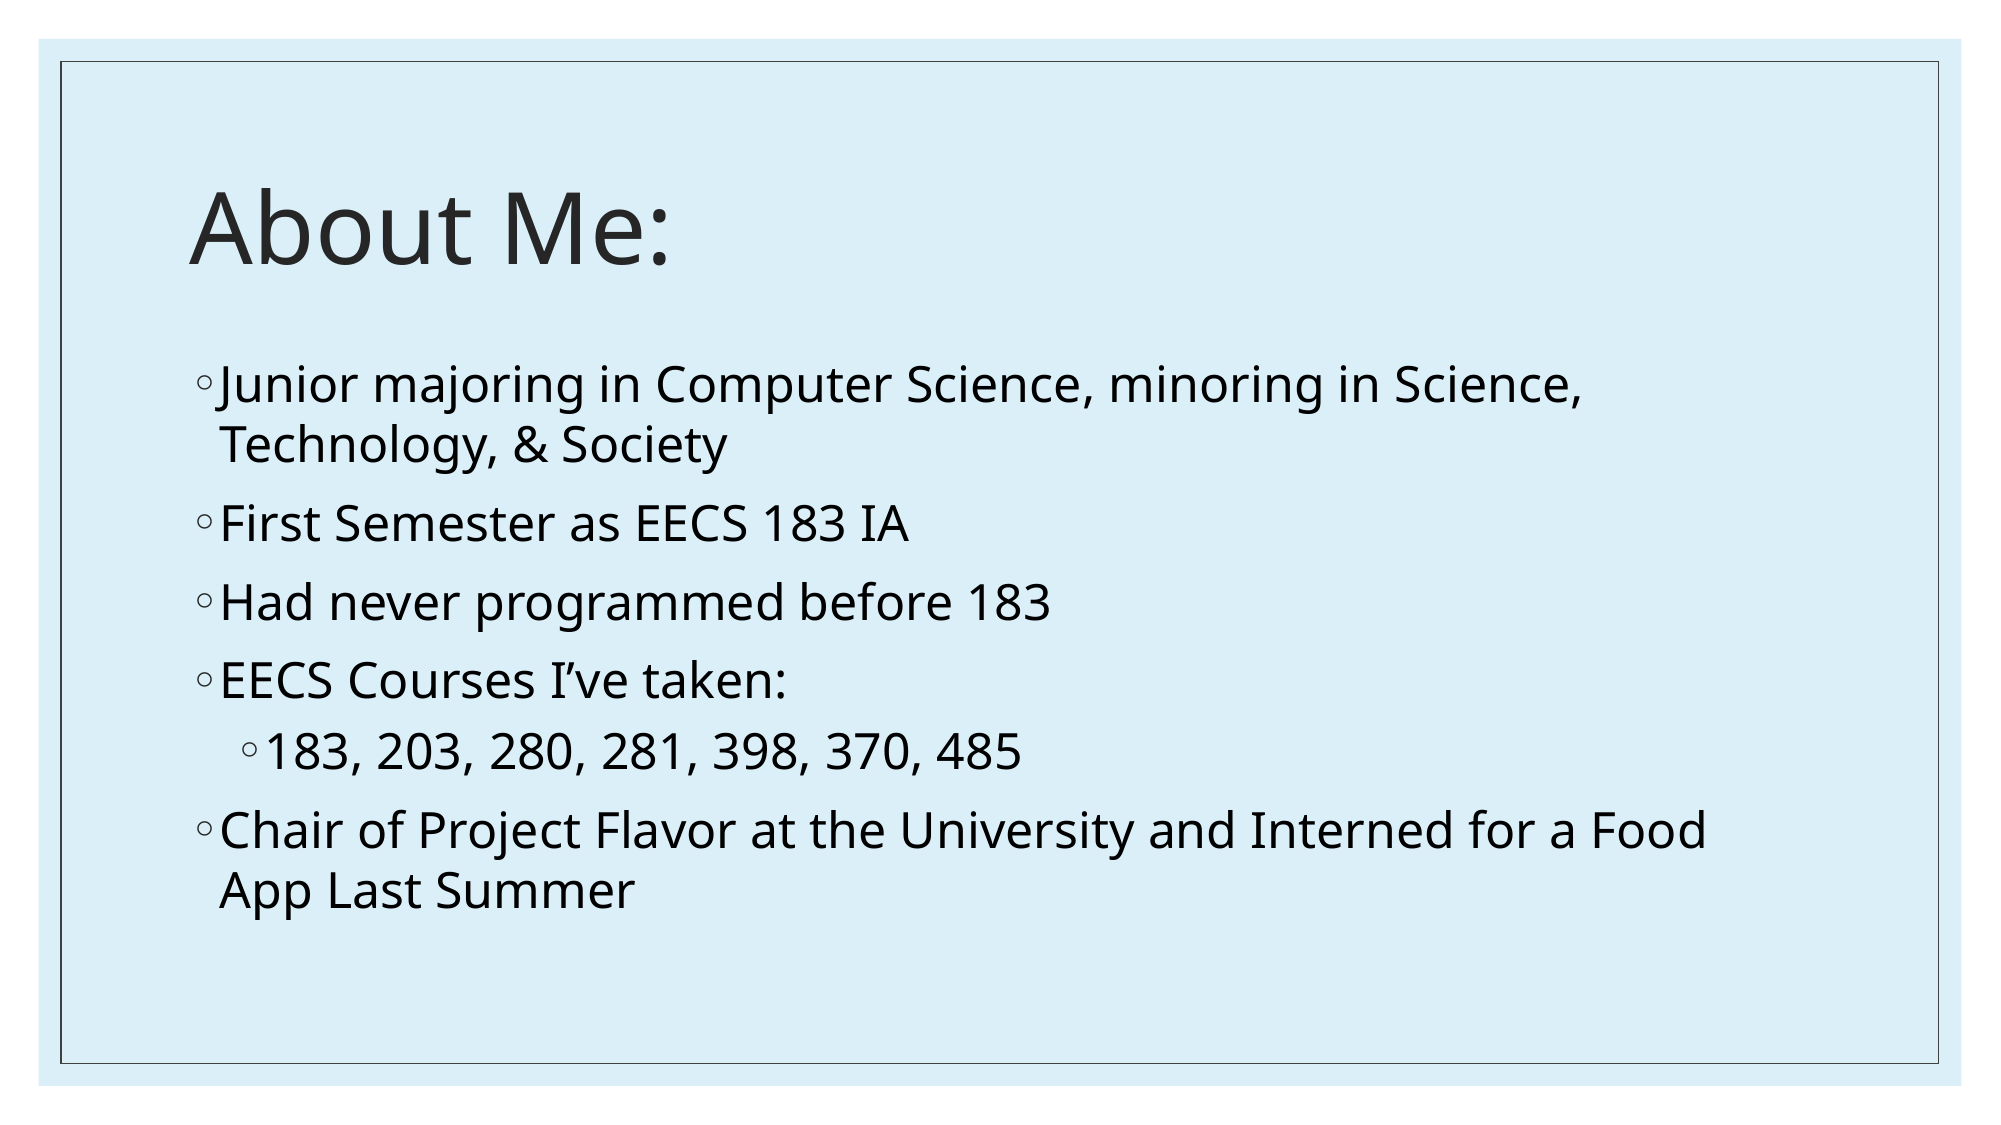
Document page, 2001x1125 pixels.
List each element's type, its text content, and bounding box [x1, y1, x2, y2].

list Junior majoring in Computer Science, minoring in Science, Technology, & Society First Semester as EECS 183 IA Had never programmed before 183 EECS Courses I’ve taken: 183, 203, 280, 281, 398, 370, 485 Chair of Project Flavor at the University and Interned for a Food App Last Summer [174, 345, 1825, 990]
title About Me: [174, 120, 1718, 345]
